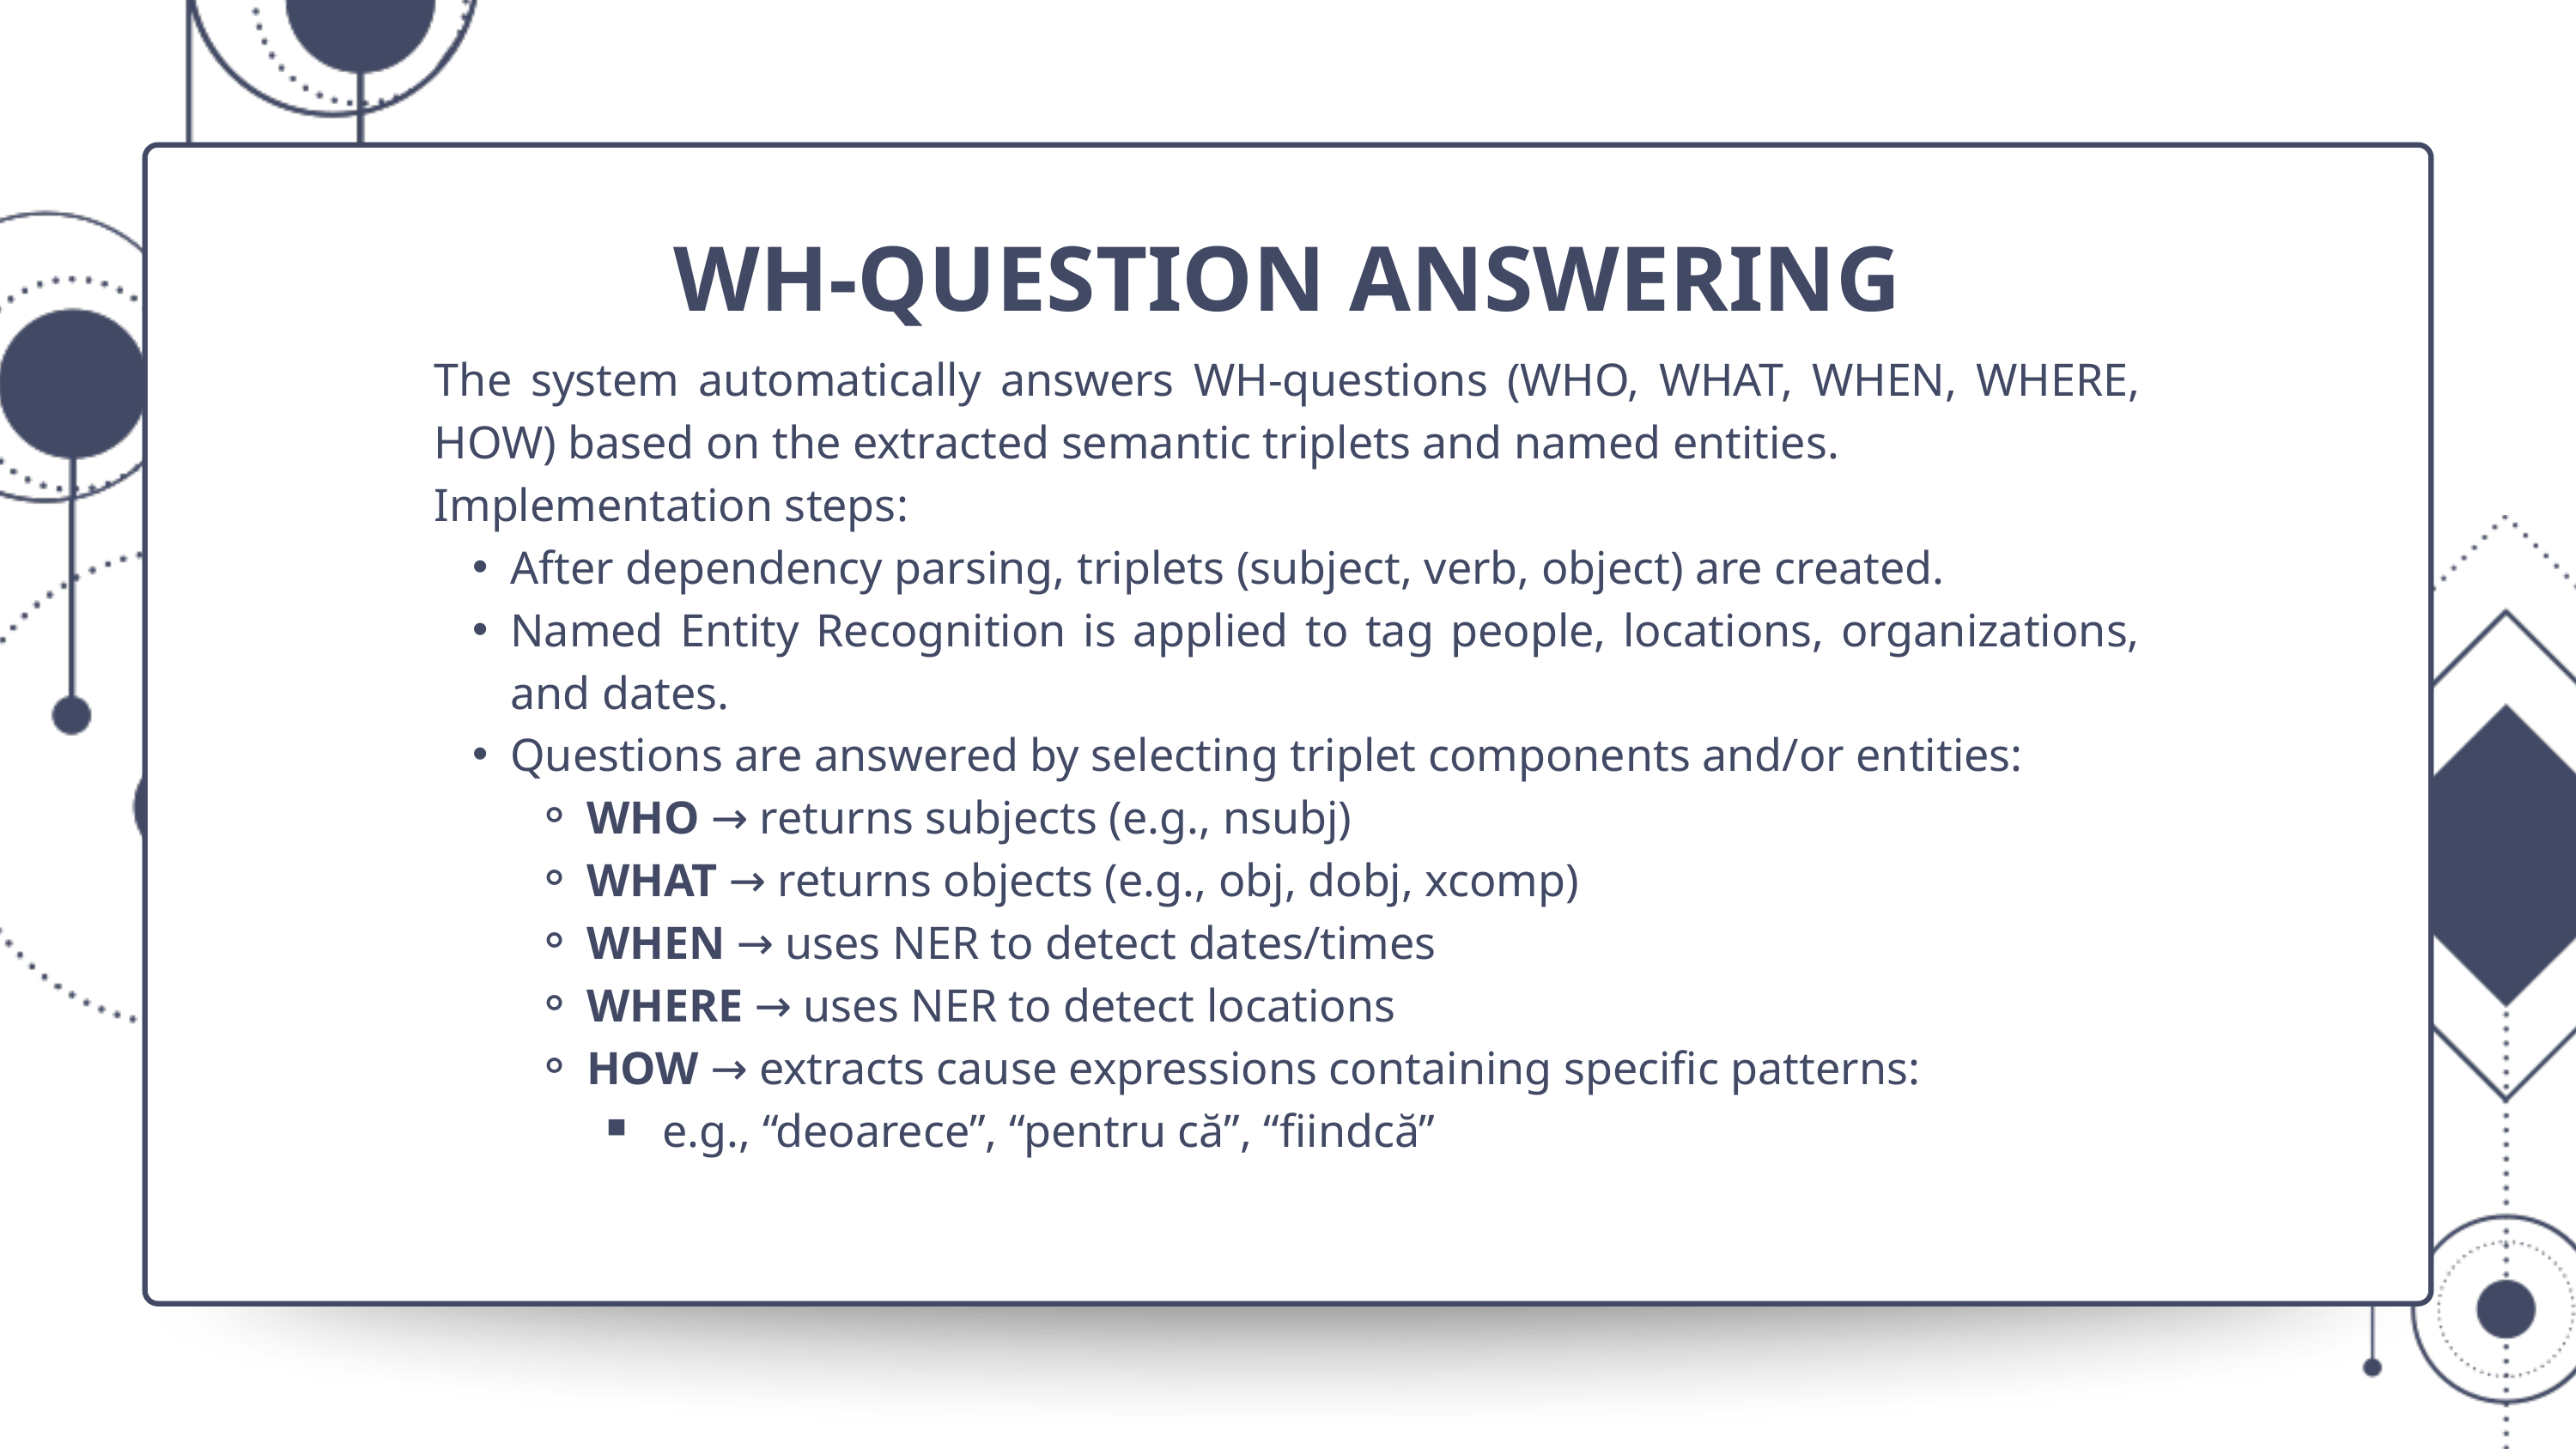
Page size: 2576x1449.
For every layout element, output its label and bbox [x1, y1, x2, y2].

text_box [2259, 515, 2576, 1449]
text_box [0, 0, 495, 1031]
text_box [144, 144, 2432, 1304]
text_box [144, 1308, 2432, 1428]
